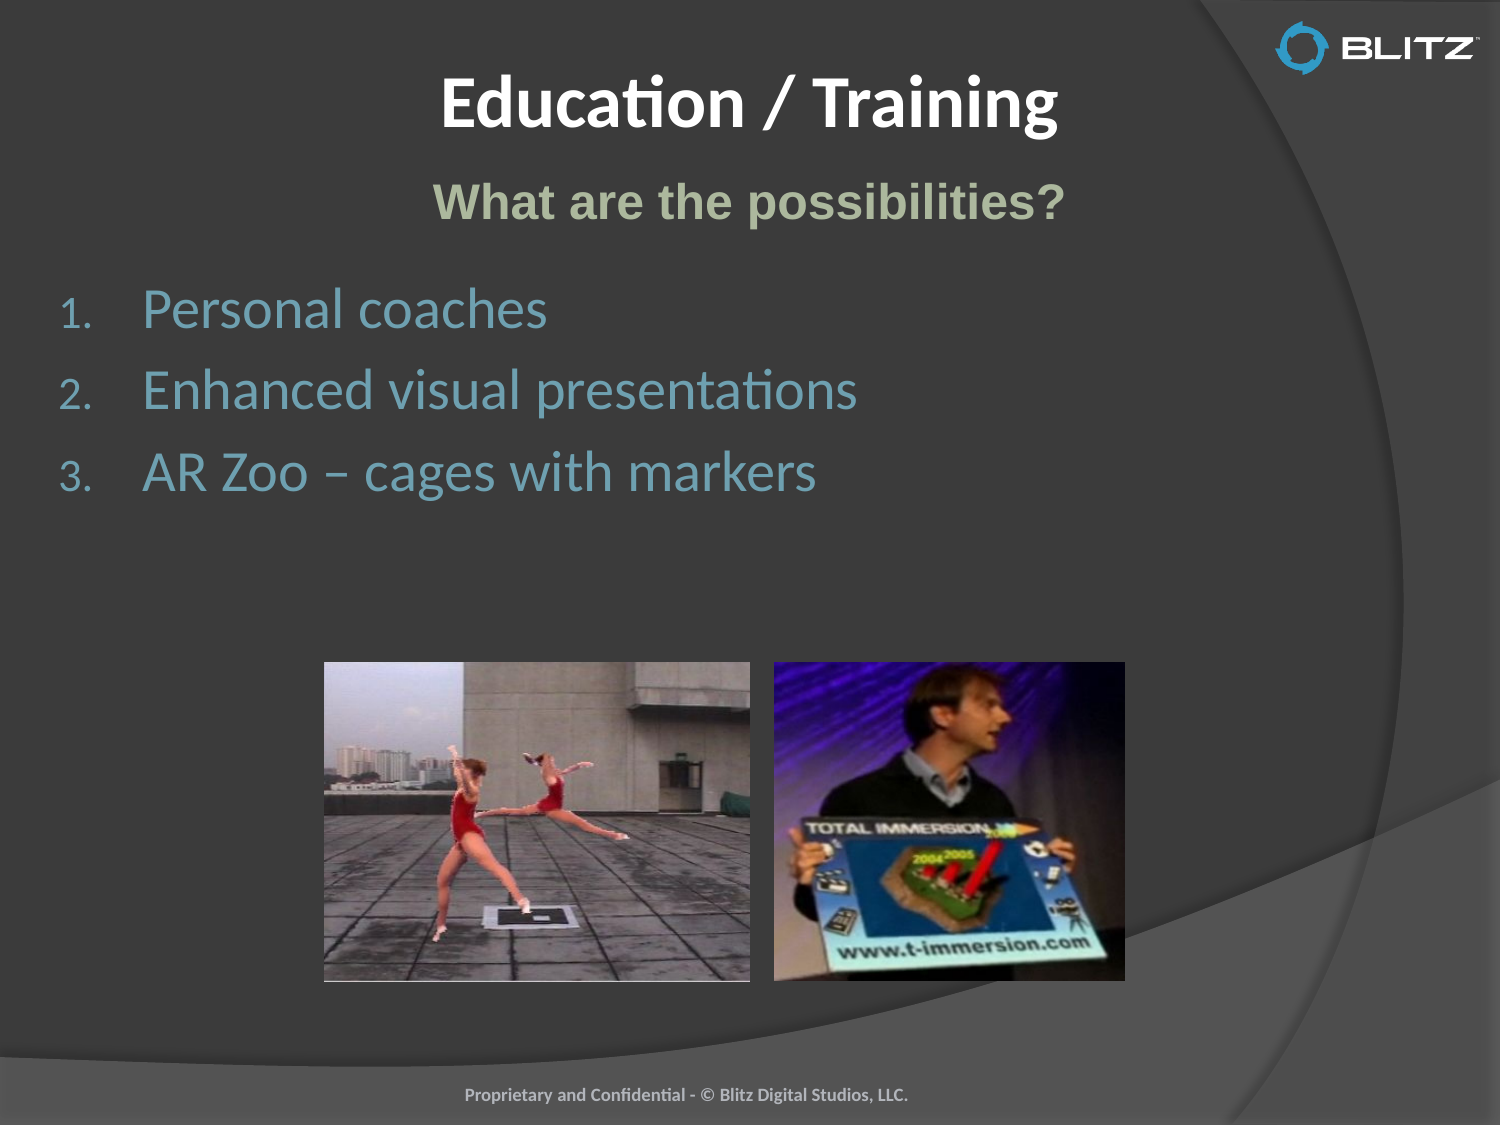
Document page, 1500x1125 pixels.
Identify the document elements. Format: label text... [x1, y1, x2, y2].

text_box What are the possibilities? [0, 162, 1500, 238]
picture [774, 662, 1126, 981]
list Personal coaches Enhanced visual presentations AR Zoo – cages with markers [37, 262, 1463, 725]
picture [324, 662, 751, 982]
title Education / Training [24, 45, 1475, 150]
picture [1275, 21, 1480, 75]
